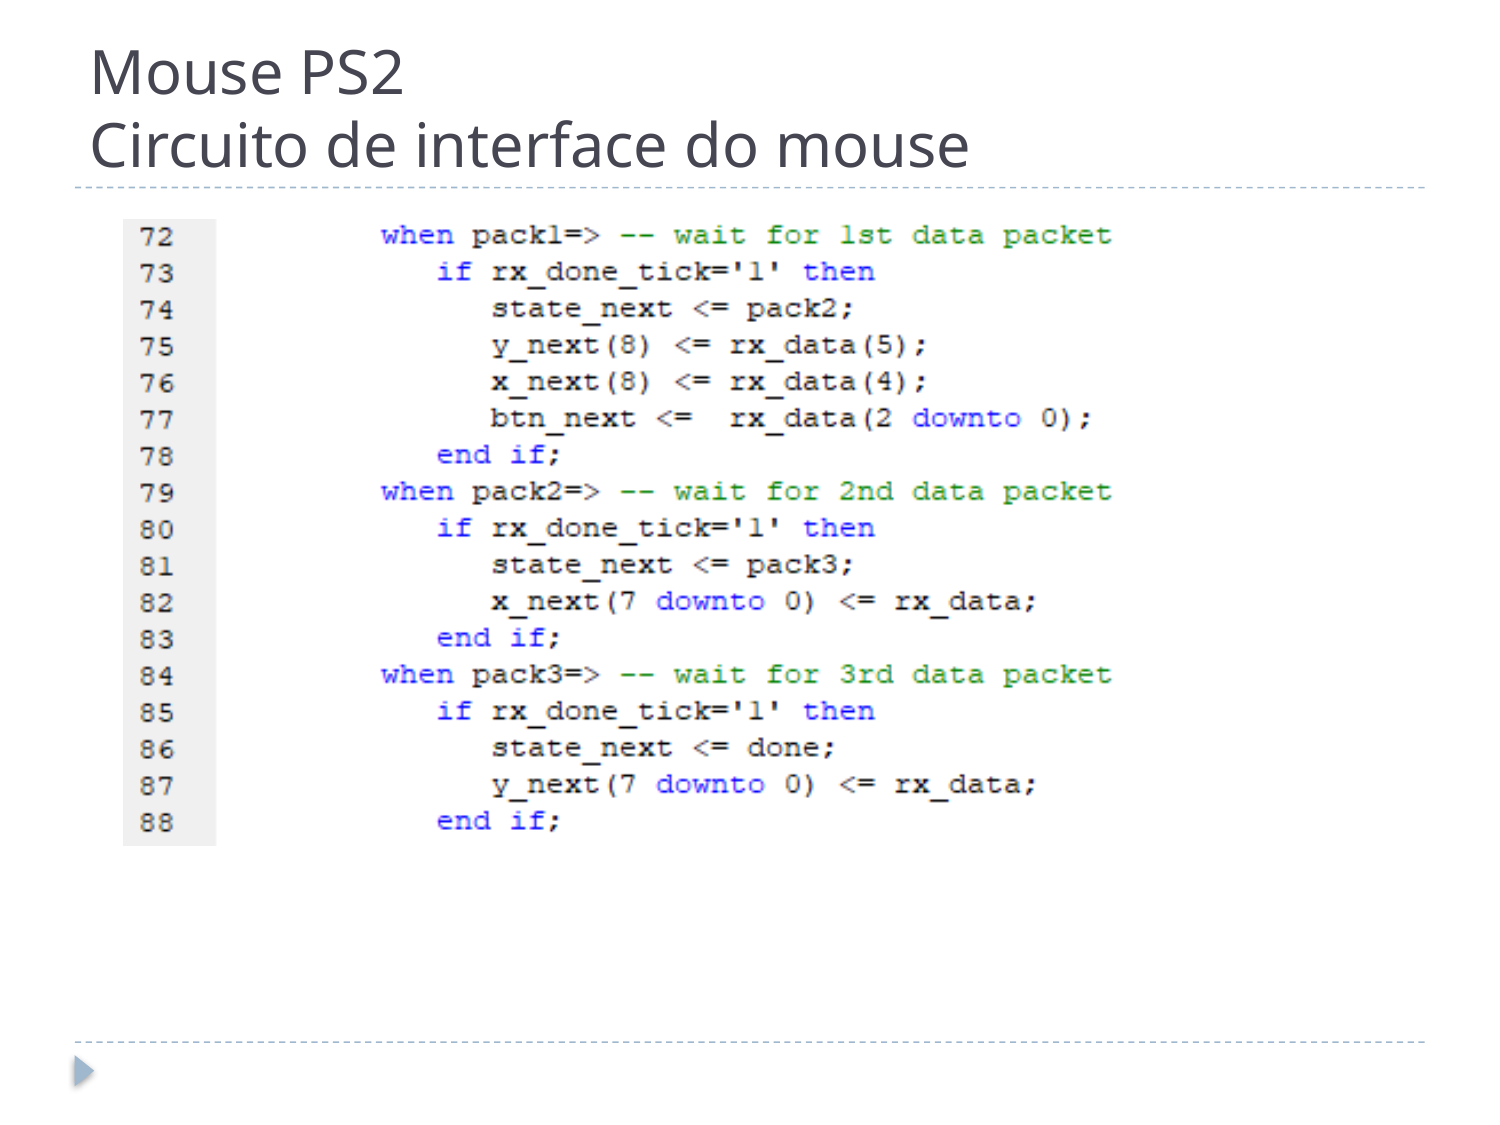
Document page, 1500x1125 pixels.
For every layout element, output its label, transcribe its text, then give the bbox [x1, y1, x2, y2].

picture [123, 219, 1162, 847]
title Mouse PS2 Circuito de interface do mouse [75, 24, 1425, 188]
